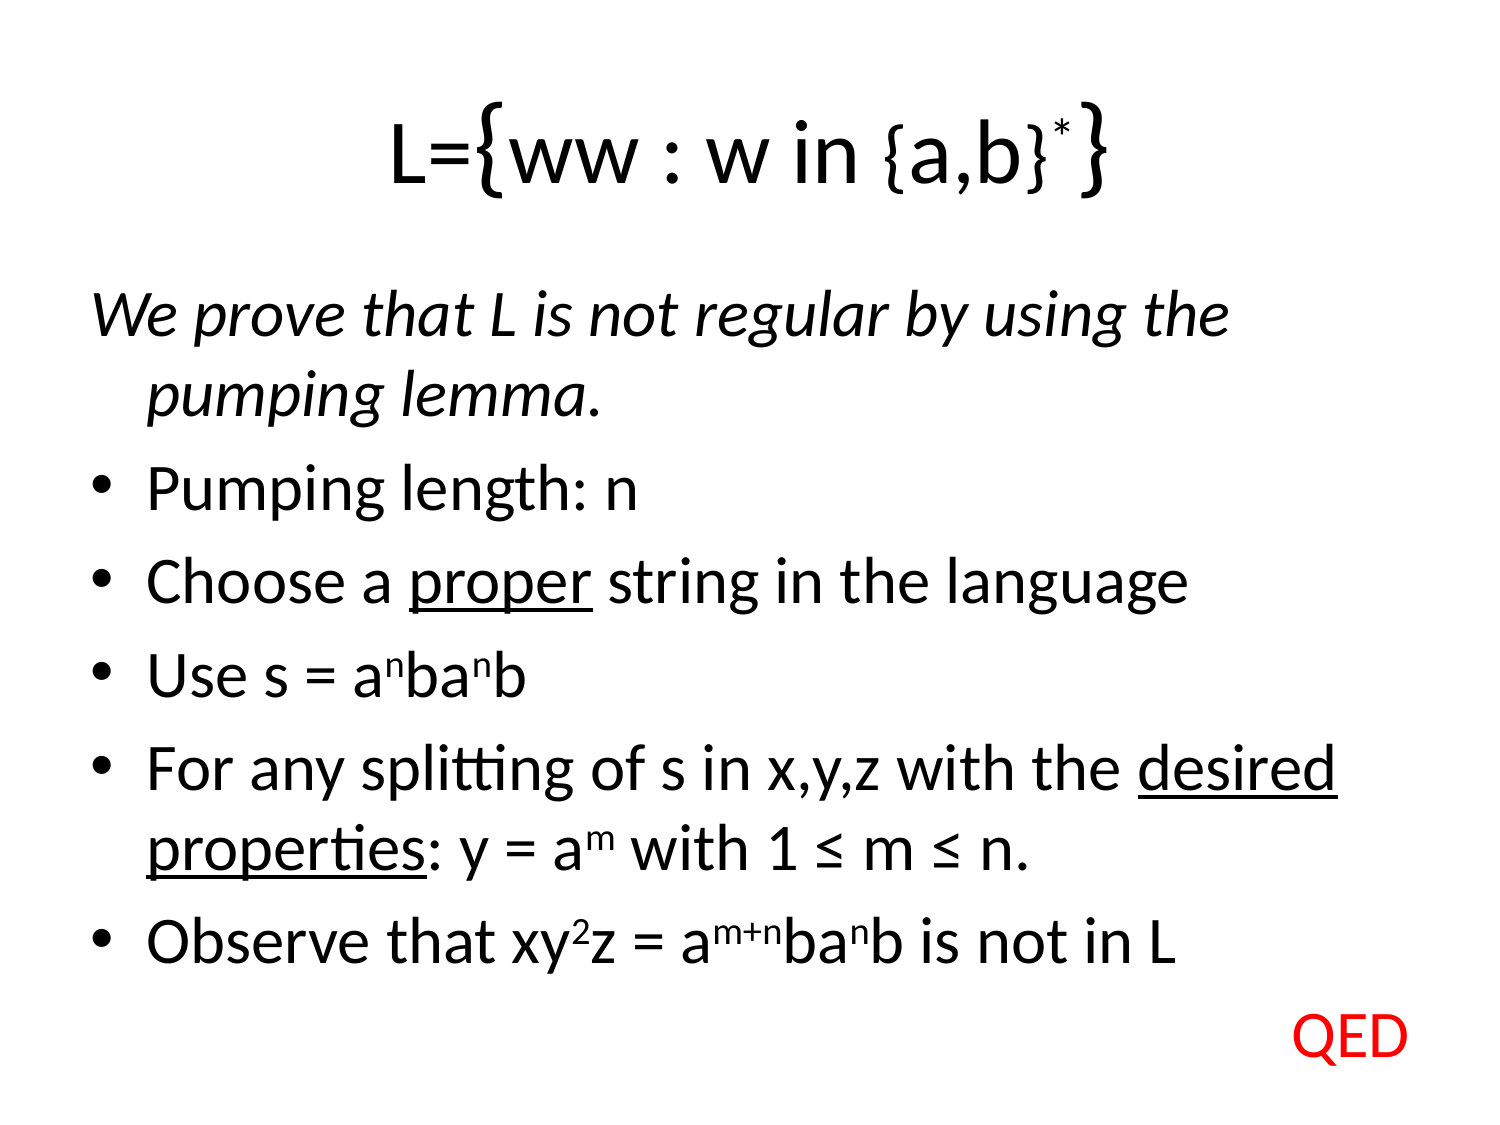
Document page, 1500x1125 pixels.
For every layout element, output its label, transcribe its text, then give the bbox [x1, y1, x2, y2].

title L={ww : w in {a,b}*} [75, 45, 1425, 233]
list We prove that L is not regular by using the pumping lemma. Pumping length: n Choose a proper string in the language Use s = anbanb For any splitting of s in x,y,z with the desired properties: y = am with 1 ≤ m ≤ n. Observe that xy2z = am+nbanb is not in L QED [75, 262, 1425, 1125]
